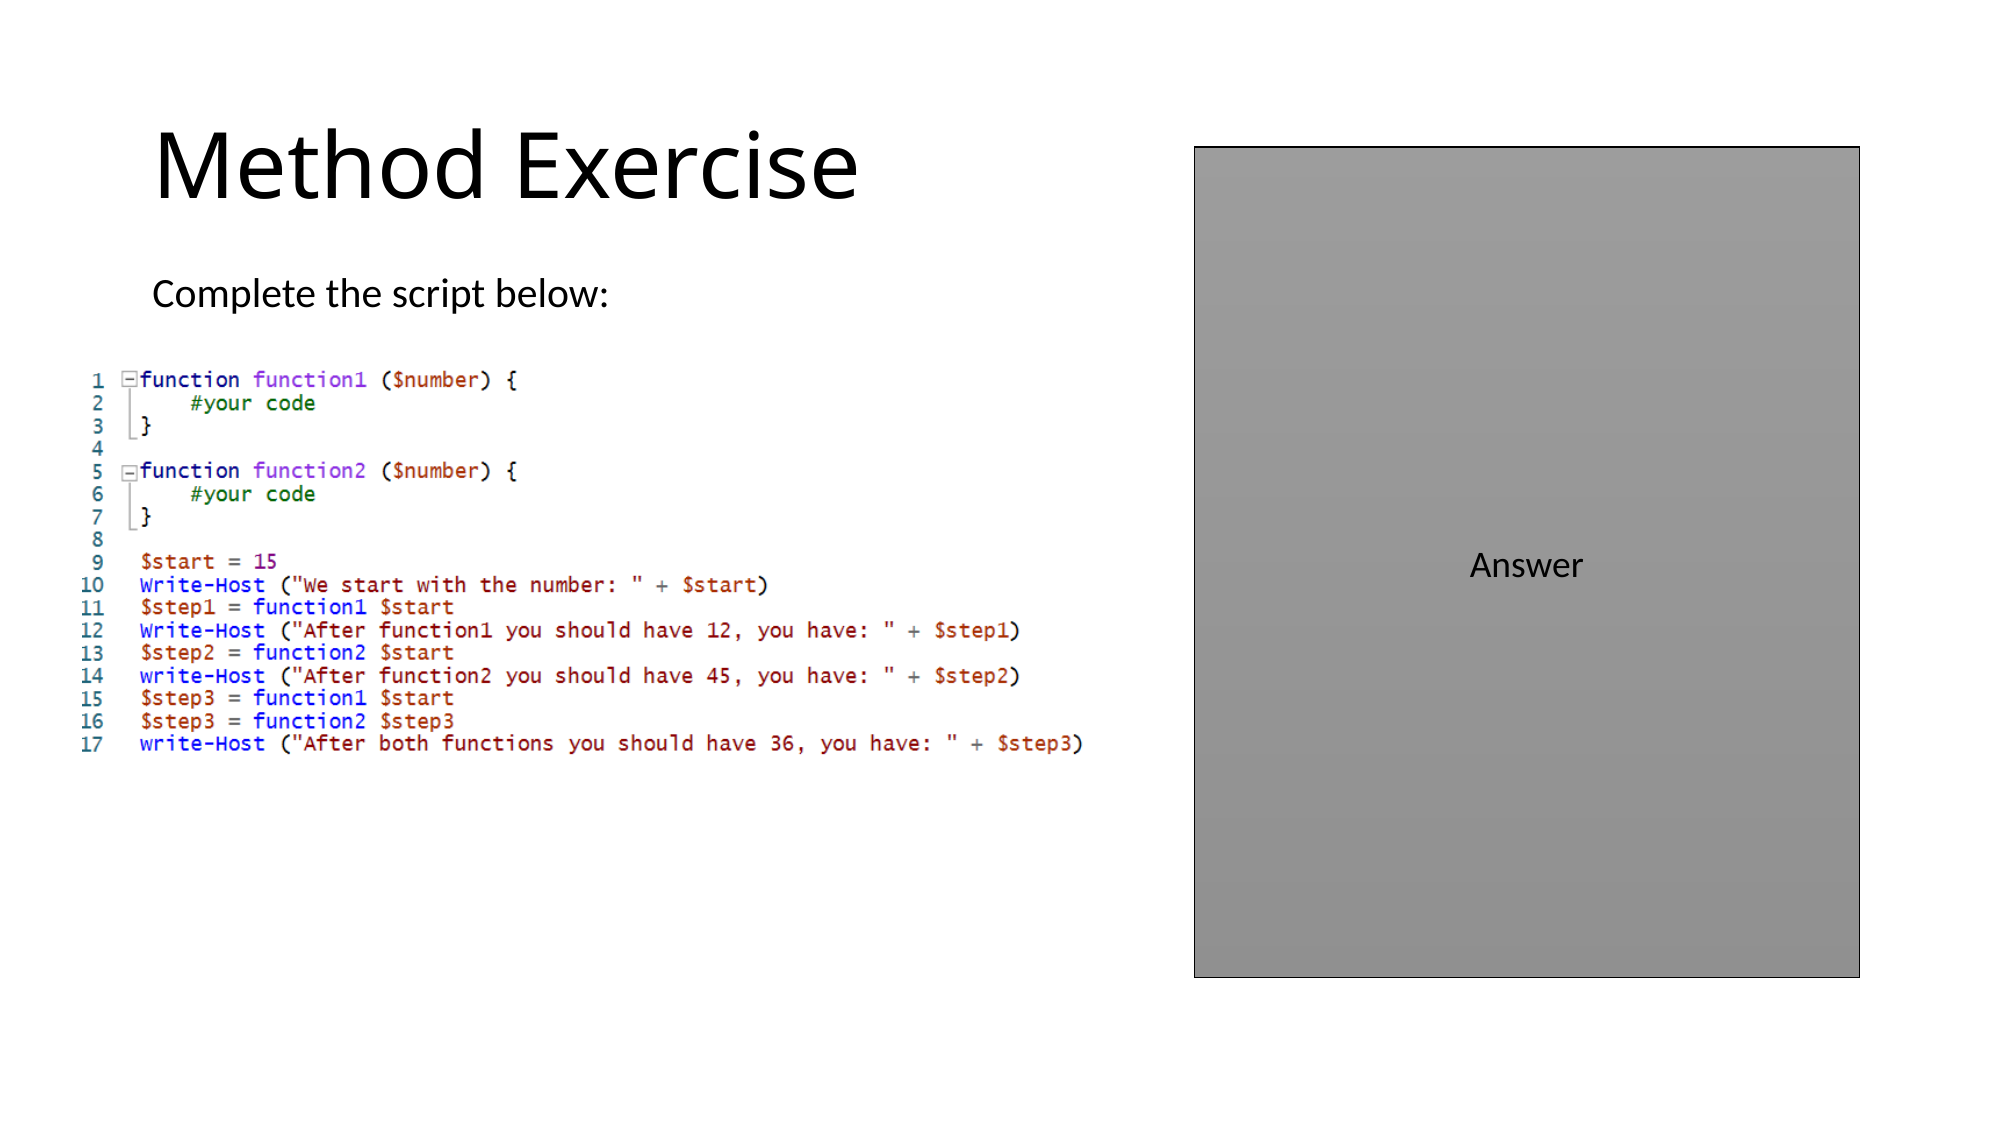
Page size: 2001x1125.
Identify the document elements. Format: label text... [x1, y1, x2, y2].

title Method Exercise [137, 59, 1863, 278]
picture [1225, 419, 1829, 706]
list Complete the script below: [137, 264, 647, 335]
text_box Answer [1194, 146, 1860, 978]
picture [82, 365, 1089, 760]
